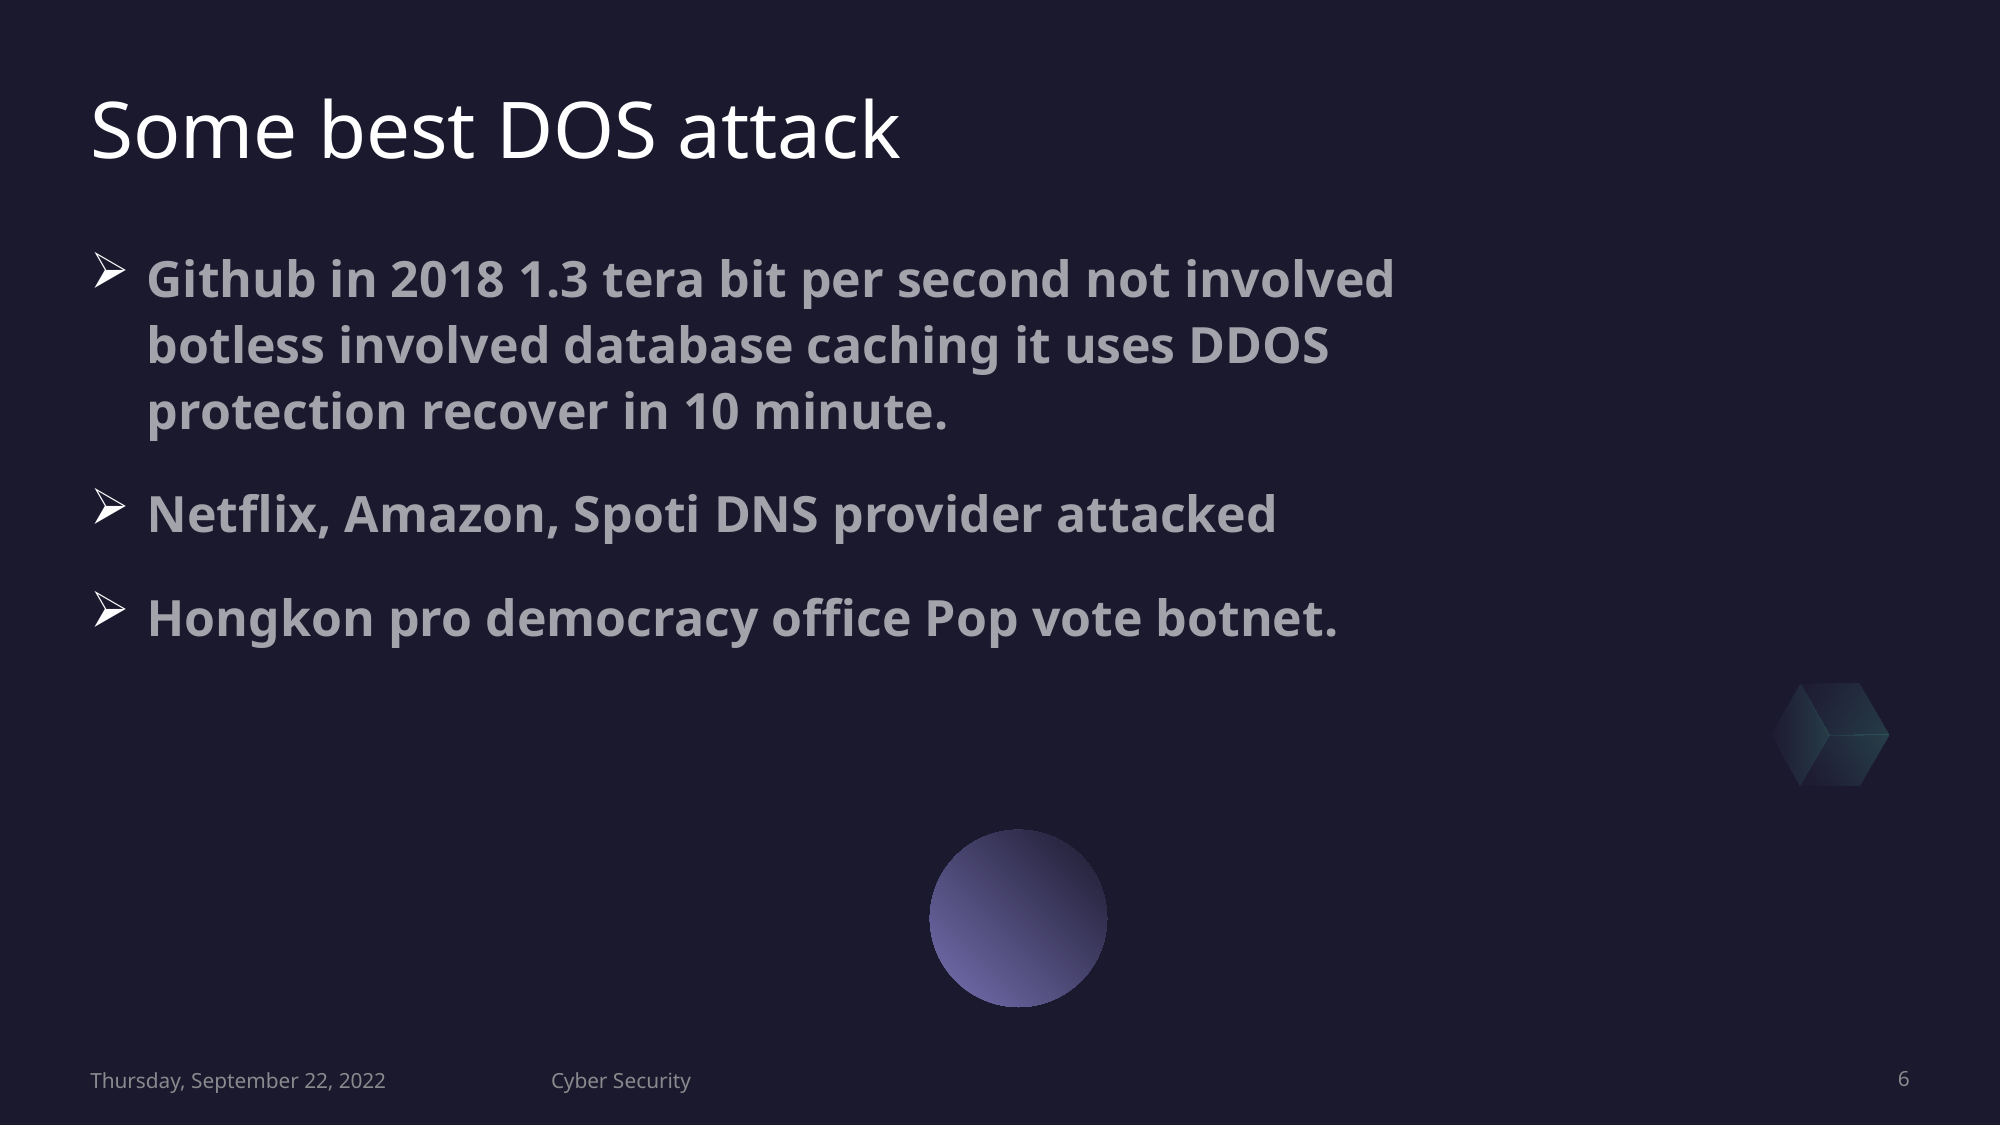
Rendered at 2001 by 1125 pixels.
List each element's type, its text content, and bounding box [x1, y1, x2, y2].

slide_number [90, 1067, 522, 1093]
footer Cyber Security [551, 1067, 1598, 1093]
list Github in 2018 1.3 tera bit per second not involved botless involved database caching it uses DDOS protection recover in 10 minute. Netflix, Amazon, Spoti DNS provider attacked Hongkon pro democracy office Pop vote botnet. [90, 241, 1561, 1058]
slide_number 6 [1632, 1067, 1910, 1093]
title Some best DOS attack [90, 90, 1227, 176]
